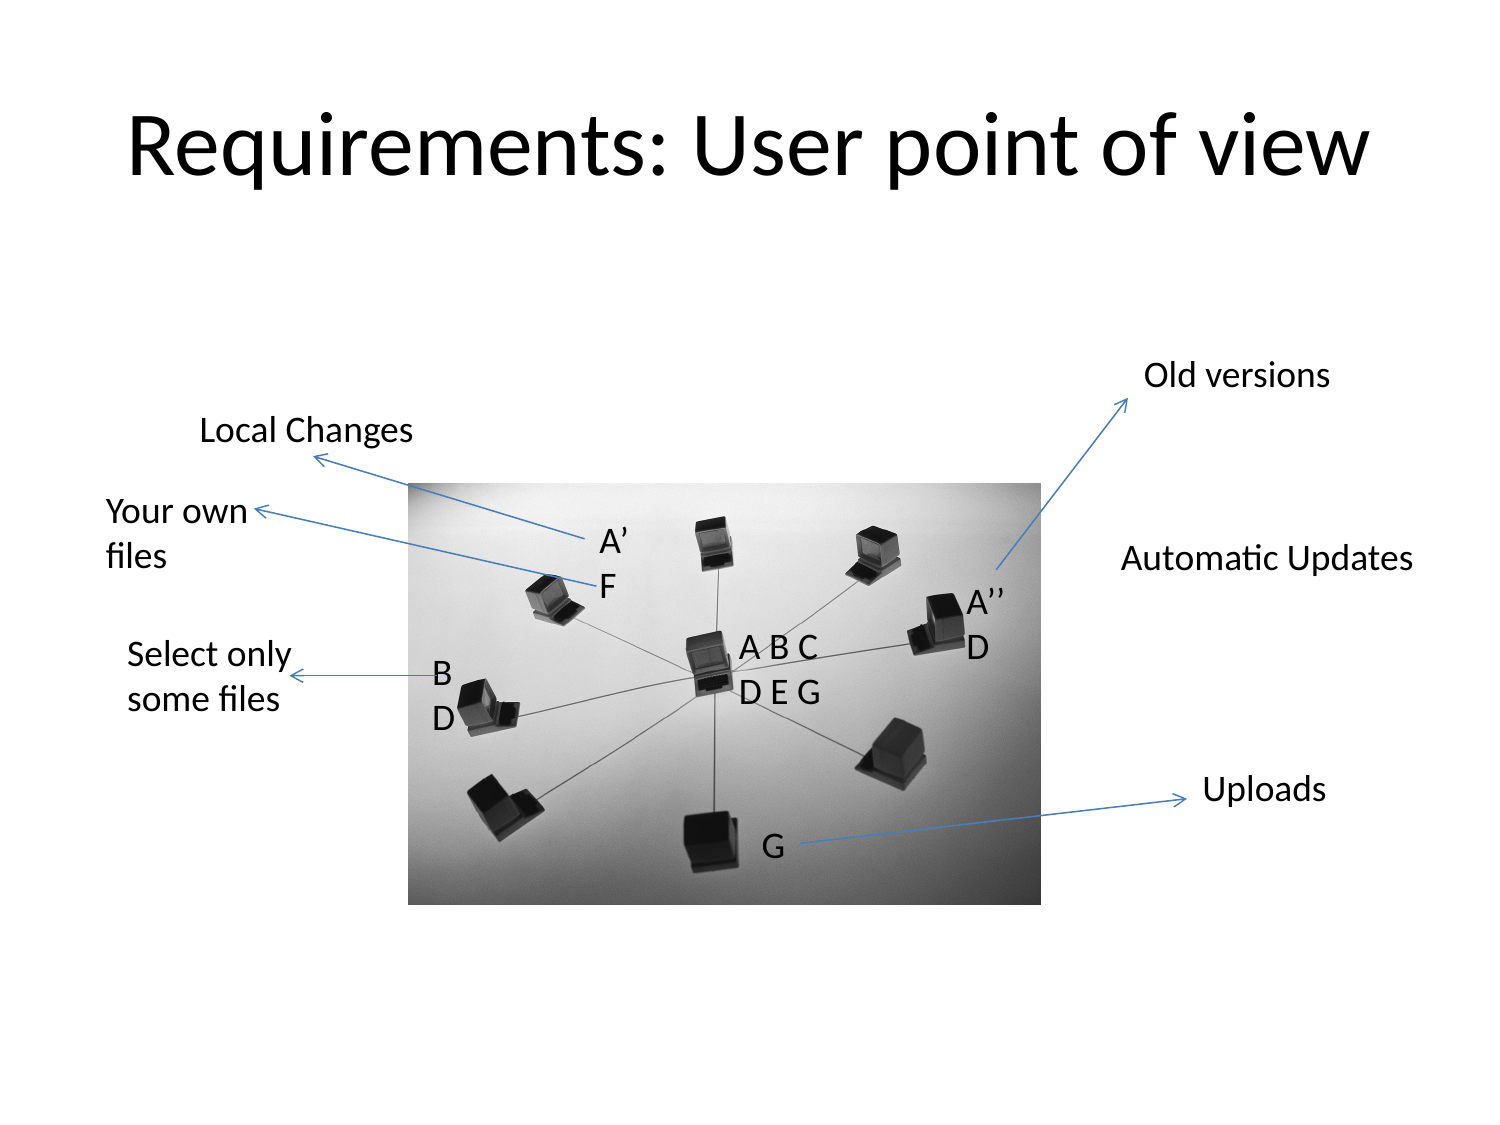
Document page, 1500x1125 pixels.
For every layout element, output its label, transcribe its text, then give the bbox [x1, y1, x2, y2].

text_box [800, 798, 1188, 844]
text_box Uploads [1187, 756, 1343, 817]
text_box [253, 508, 597, 587]
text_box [995, 397, 1129, 570]
text_box Your own files [91, 478, 278, 583]
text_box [312, 455, 585, 507]
text_box Select only some files [112, 621, 316, 727]
picture [408, 482, 1042, 905]
text_box Local Changes [184, 397, 429, 458]
title Requirements: User point of view [75, 45, 1425, 233]
text_box Automatic Updates [1106, 525, 1429, 586]
text_box Old versions [1129, 342, 1346, 403]
